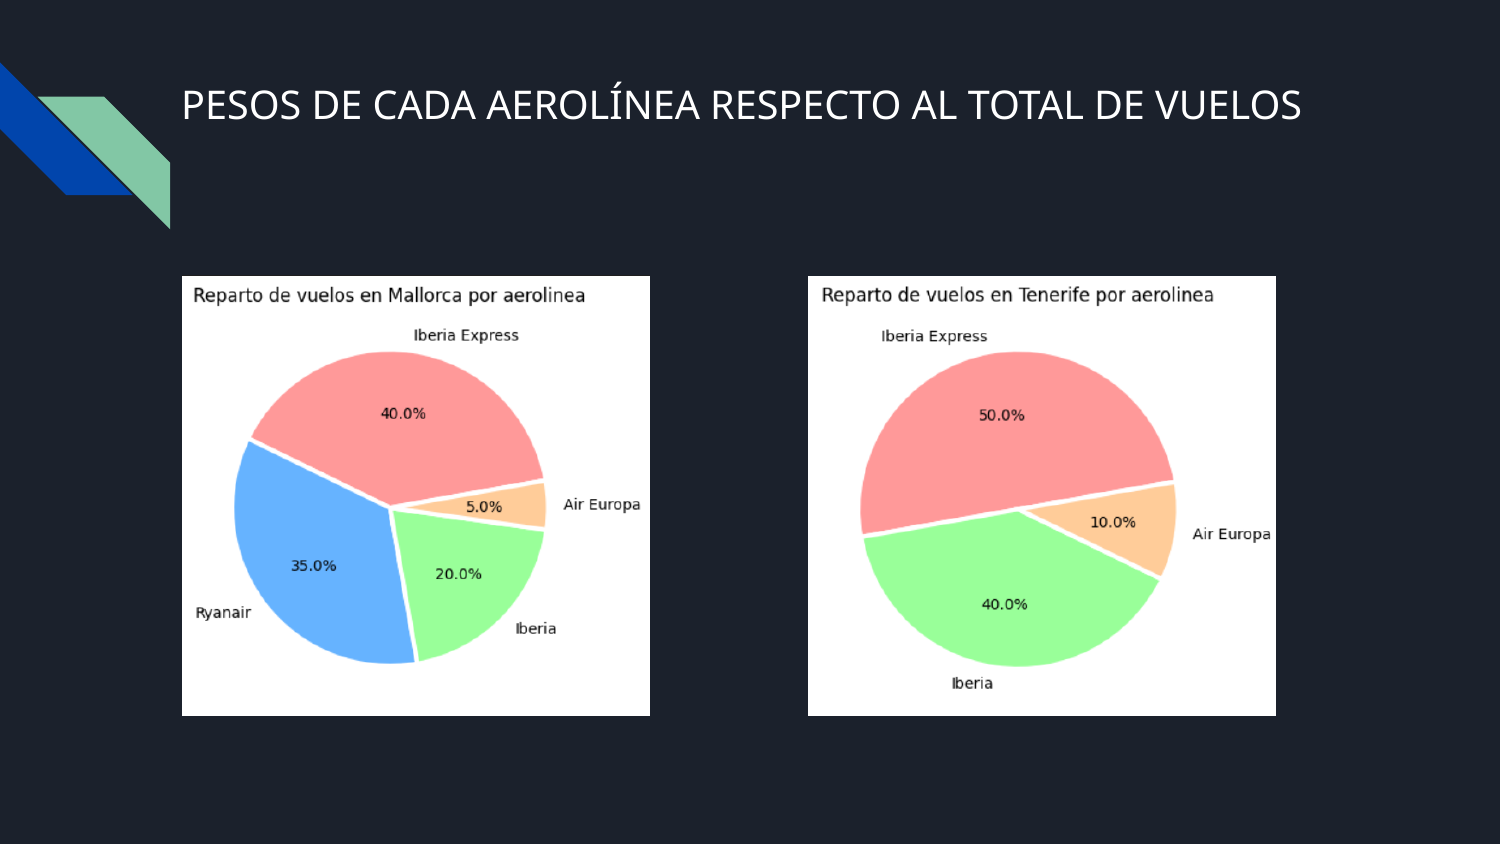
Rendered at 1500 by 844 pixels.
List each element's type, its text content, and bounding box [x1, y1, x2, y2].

picture [808, 275, 1276, 716]
picture [181, 275, 650, 717]
title PESOS DE CADA AEROLÍNEA RESPECTO AL TOTAL DE VUELOS [166, 64, 1492, 188]
